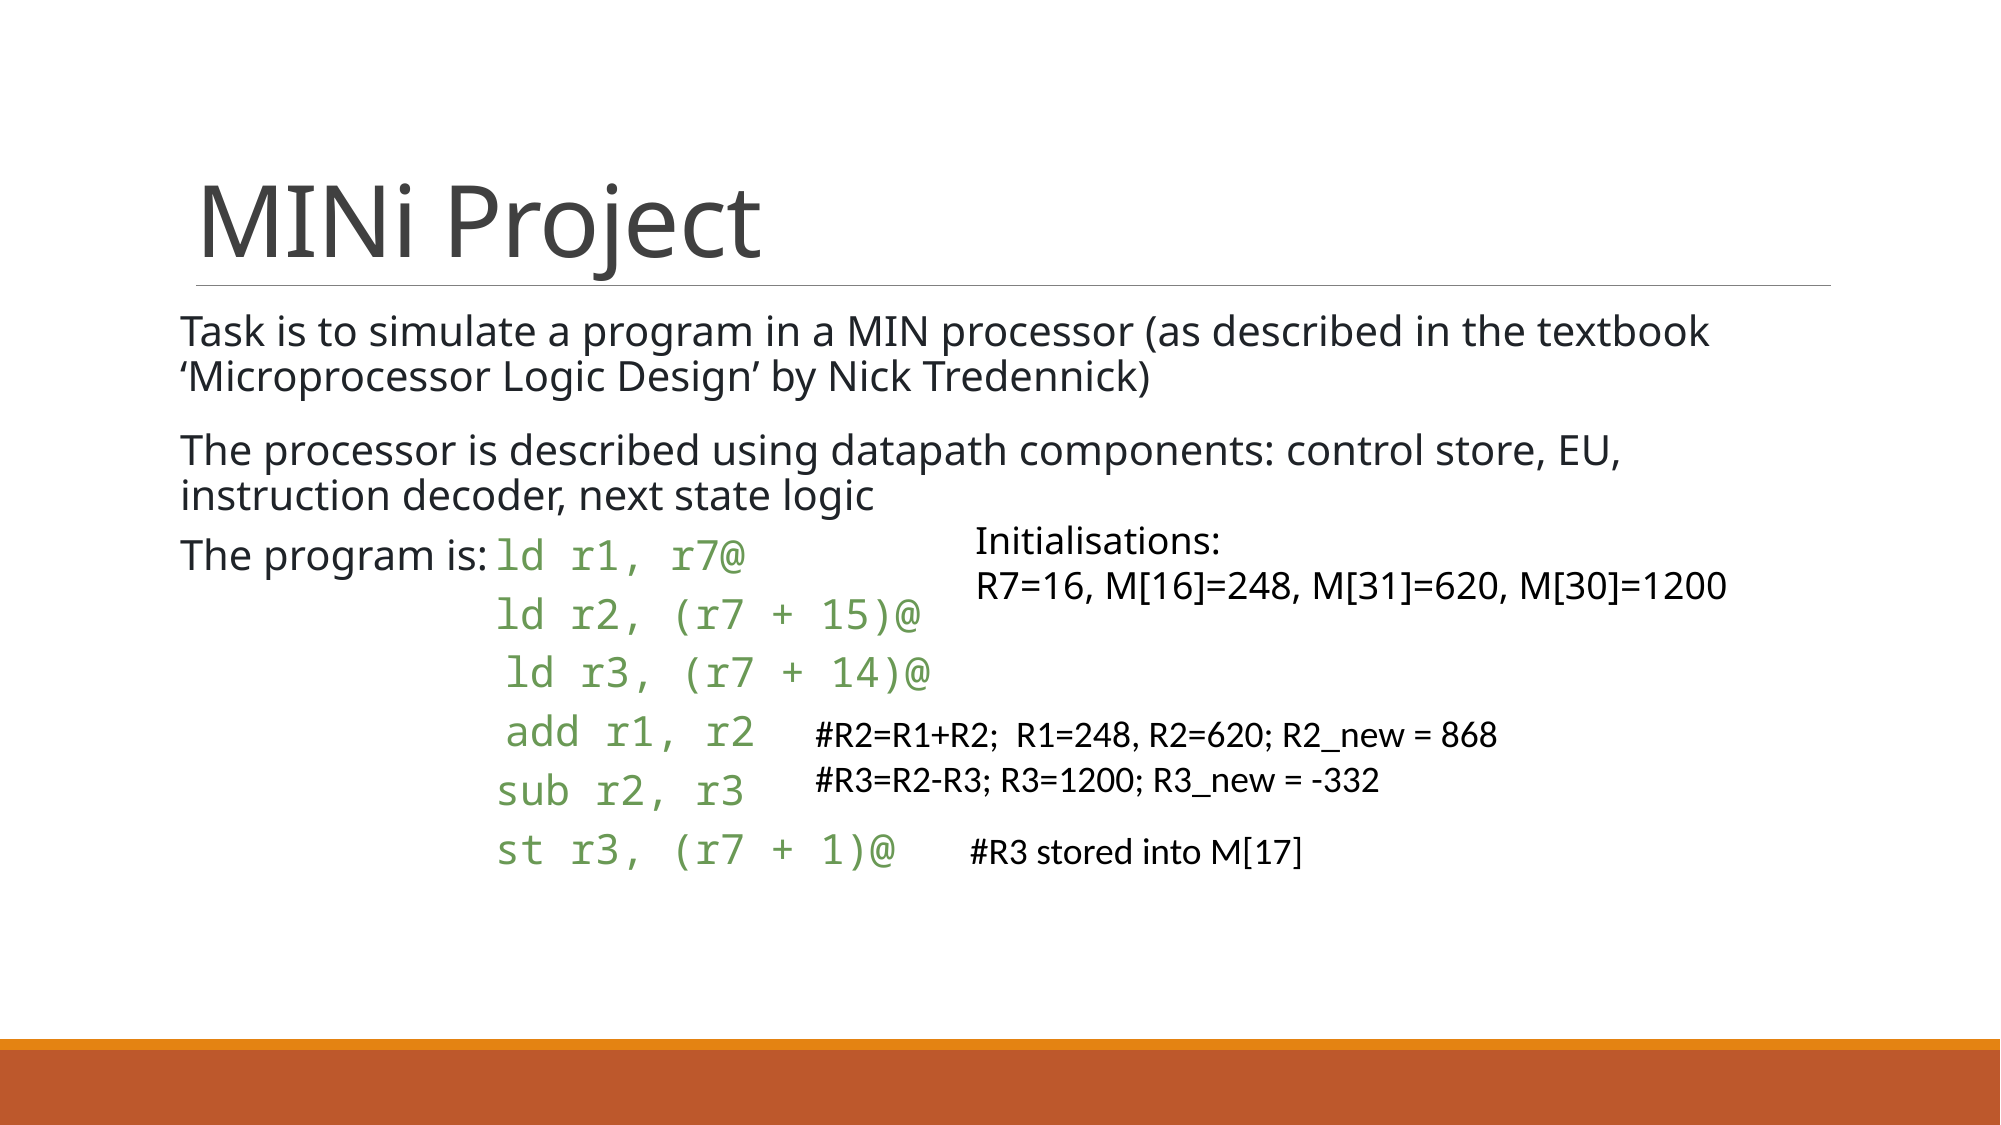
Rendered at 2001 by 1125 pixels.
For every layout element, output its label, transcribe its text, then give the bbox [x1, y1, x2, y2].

list Task is to simulate a program in a MIN processor (as described in the textbook ‘Microprocessor Logic Design’ by Nick Tredennick) The processor is described using datapath components: control store, EU, instruction decoder, next state logic The program is: ld r1, r7@ ld r2, (r7 + 15)@ ld r3, (r7 + 14)@ add r1, r2 sub r2, r3 st r3, (r7 + 1)@ #R3 stored into M[17] [180, 302, 1830, 963]
text_box #R2=R1+R2; R1=248, R2=620; R2_new = 868 #R3=R2-R3; R3=1200; R3_new = -332 [800, 702, 1806, 808]
text_box Initialisations: R7=16, M[16]=248, M[31]=620, M[30]=1200 [960, 509, 1920, 615]
title MINi Project [180, 47, 1830, 285]
